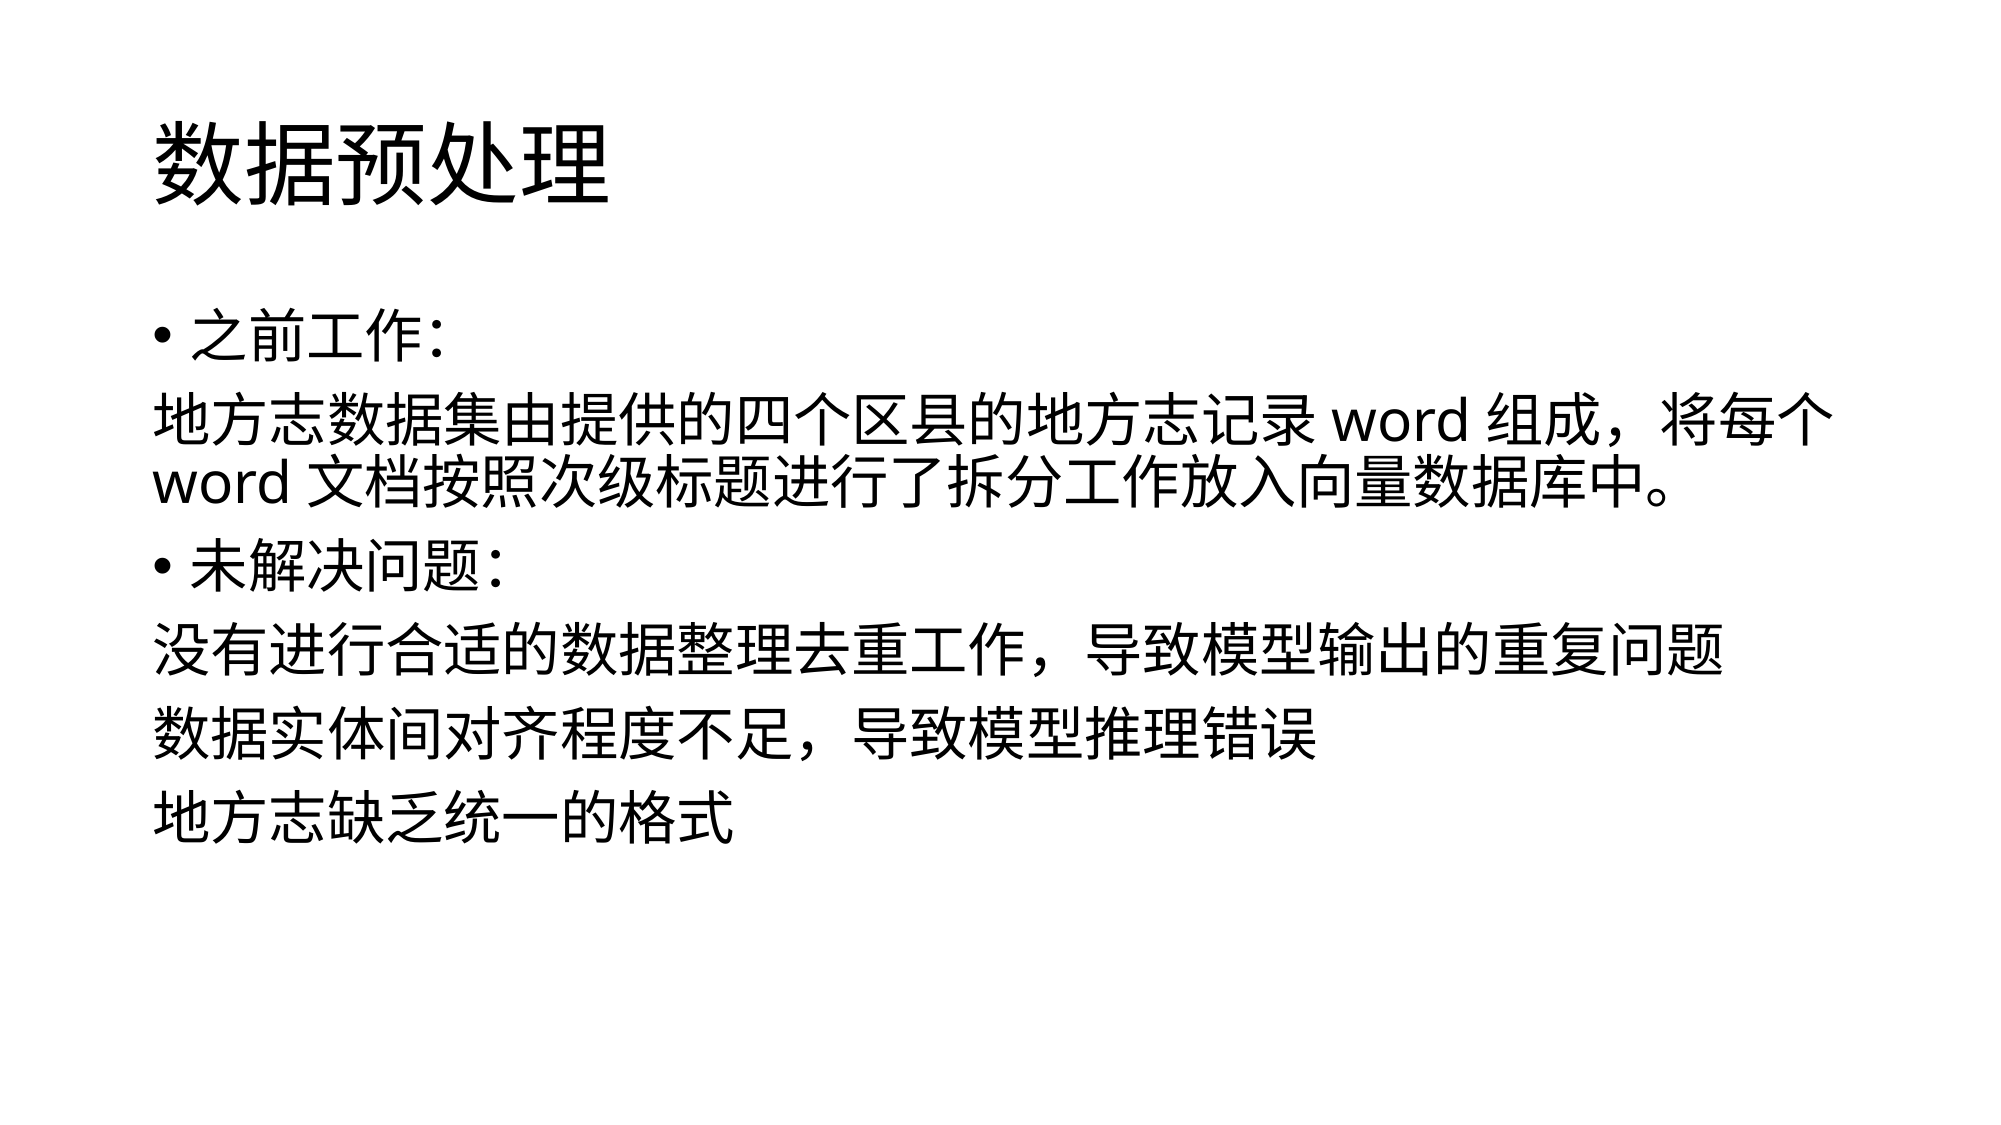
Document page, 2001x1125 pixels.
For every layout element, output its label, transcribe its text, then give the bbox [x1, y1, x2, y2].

title 数据预处理 [137, 59, 1863, 278]
list 之前工作： 地方志数据集由提供的四个区县的地方志记录word组成，将每个word文档按照次级标题进行了拆分工作放入向量数据库中。 未解决问题： 没有进行合适的数据整理去重工作，导致模型输出的重复问题 数据实体间对齐程度不足，导致模型推理错误 地方志缺乏统一的格式 [137, 299, 1863, 1014]
